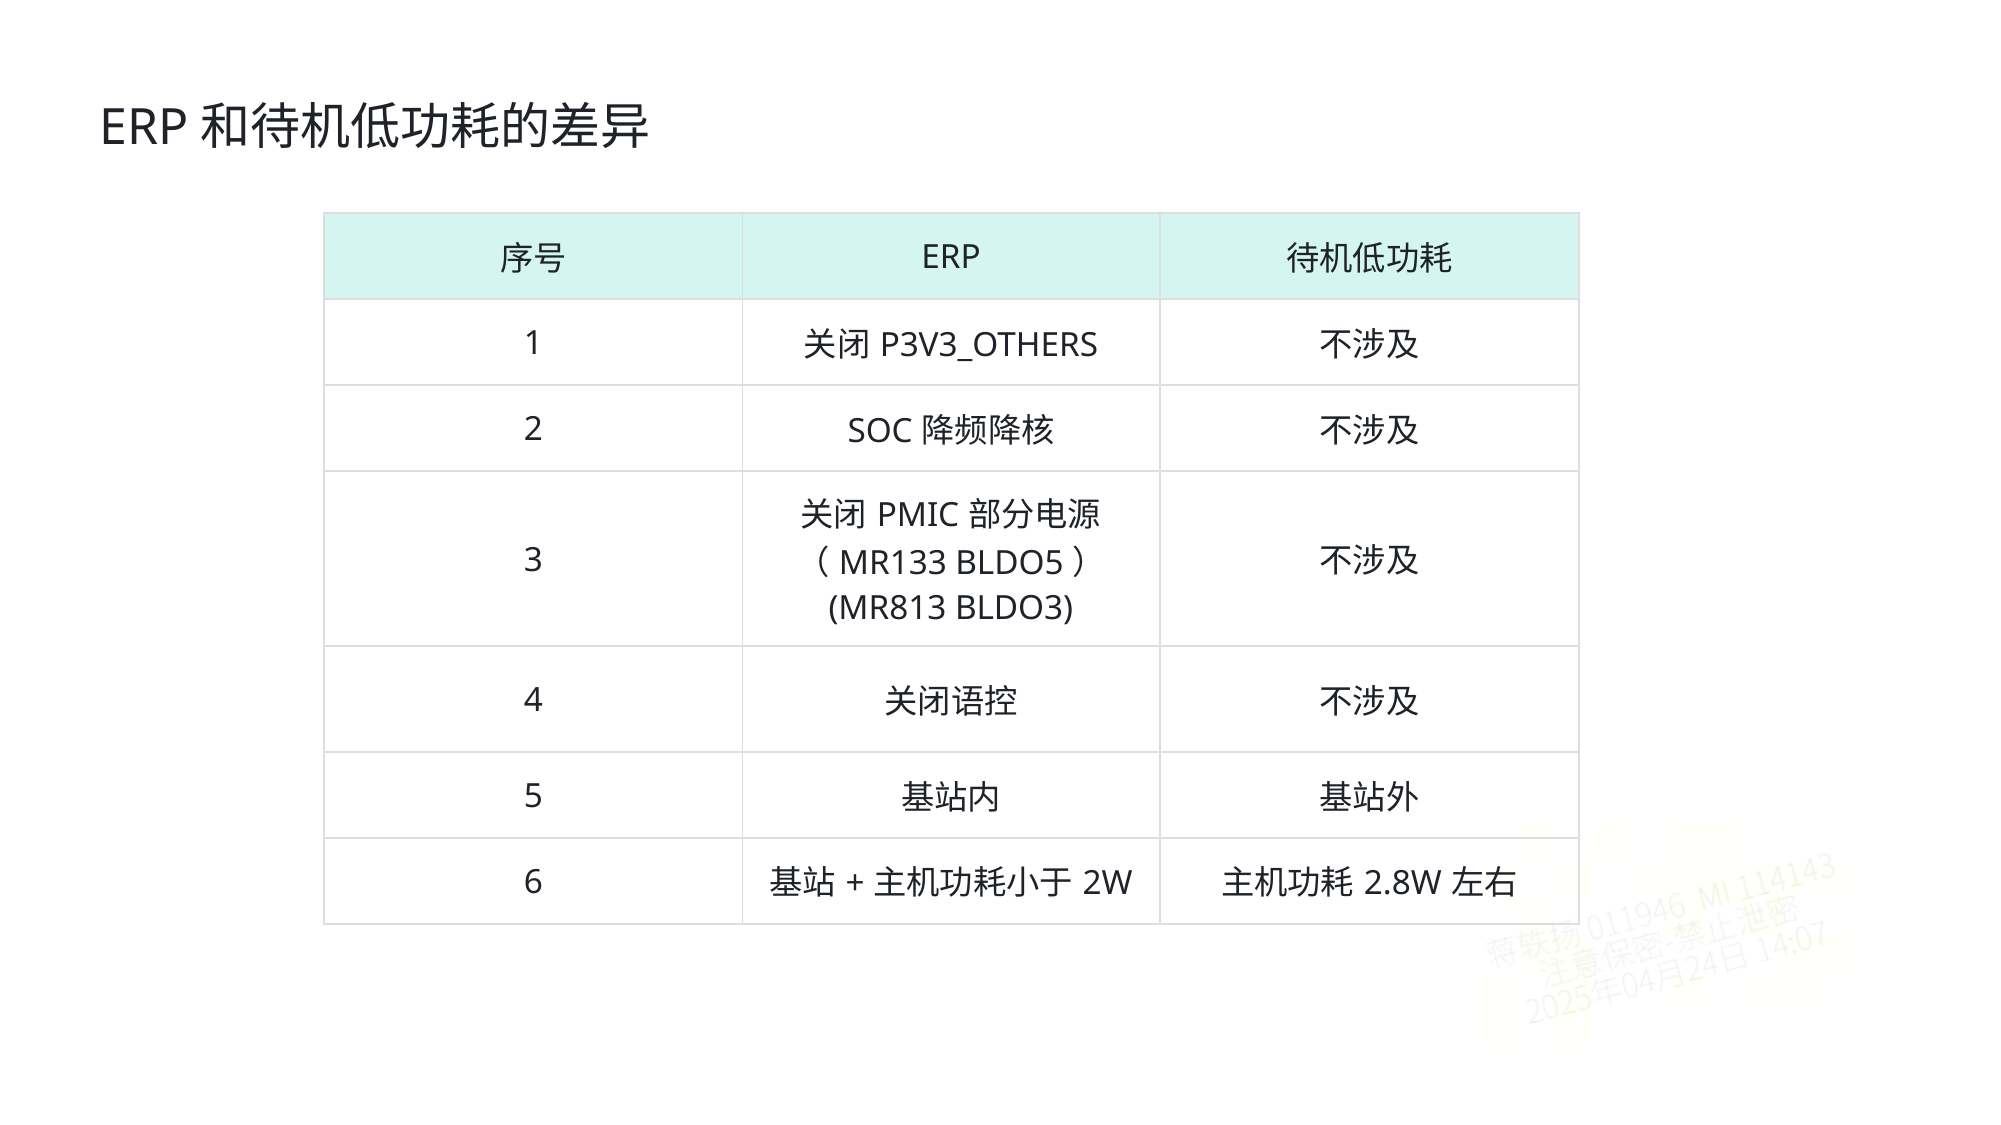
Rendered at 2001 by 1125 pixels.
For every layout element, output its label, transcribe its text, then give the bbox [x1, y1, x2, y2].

picture [1479, 824, 1855, 1050]
table_cell 5 [325, 753, 742, 837]
table_cell 6 [325, 839, 742, 923]
table_header ERP [743, 214, 1159, 298]
table_cell 不涉及 [1161, 386, 1578, 470]
table_cell 不涉及 [1161, 472, 1578, 645]
table_cell 关闭语控 [743, 647, 1159, 751]
table_cell 不涉及 [1161, 647, 1578, 751]
table_cell 基站内 [743, 753, 1159, 837]
table_header 待机低功耗 [1161, 214, 1578, 298]
table_cell 1 [325, 300, 742, 384]
table_cell 4 [325, 647, 742, 751]
table_cell 基站外 [1161, 753, 1578, 837]
table_cell 3 [325, 472, 742, 645]
table_cell 基站+主机功耗小于2W [743, 839, 1159, 923]
text_box ERP和待机低功耗的差异 [99, 79, 952, 155]
table_cell 主机功耗2.8W左右 [1161, 839, 1578, 923]
table_cell SOC降频降核 [743, 386, 1159, 470]
table_cell 不涉及 [1161, 300, 1578, 384]
table_cell 关闭P3V3_OTHERS [743, 300, 1159, 384]
table_cell 2 [325, 386, 742, 470]
table_cell 关闭PMIC部分电源 （MR133 BLDO5） (MR813 BLDO3) [743, 472, 1159, 645]
table_header 序号 [325, 214, 742, 298]
